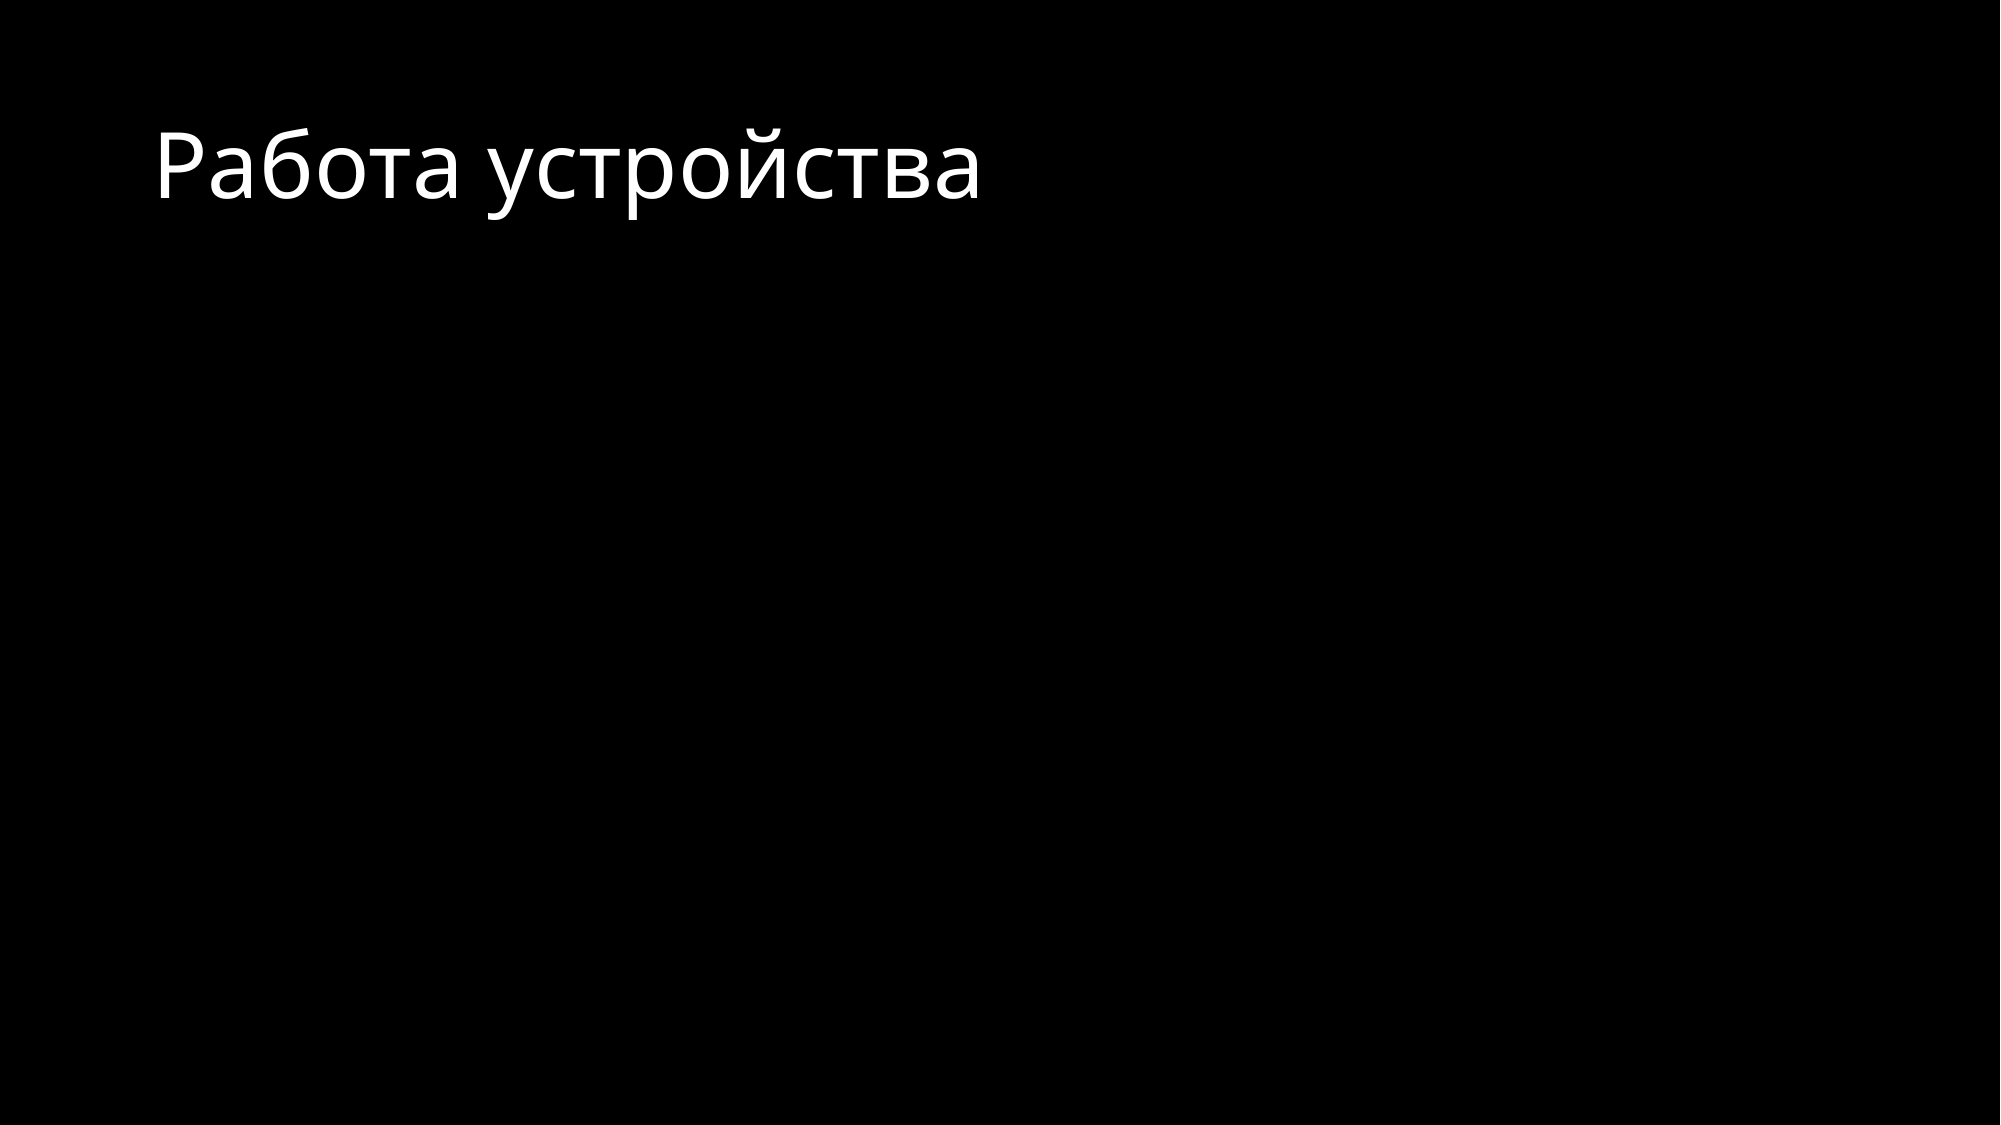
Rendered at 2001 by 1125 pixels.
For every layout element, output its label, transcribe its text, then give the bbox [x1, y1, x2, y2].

title Работа устройства [137, 59, 1863, 278]
